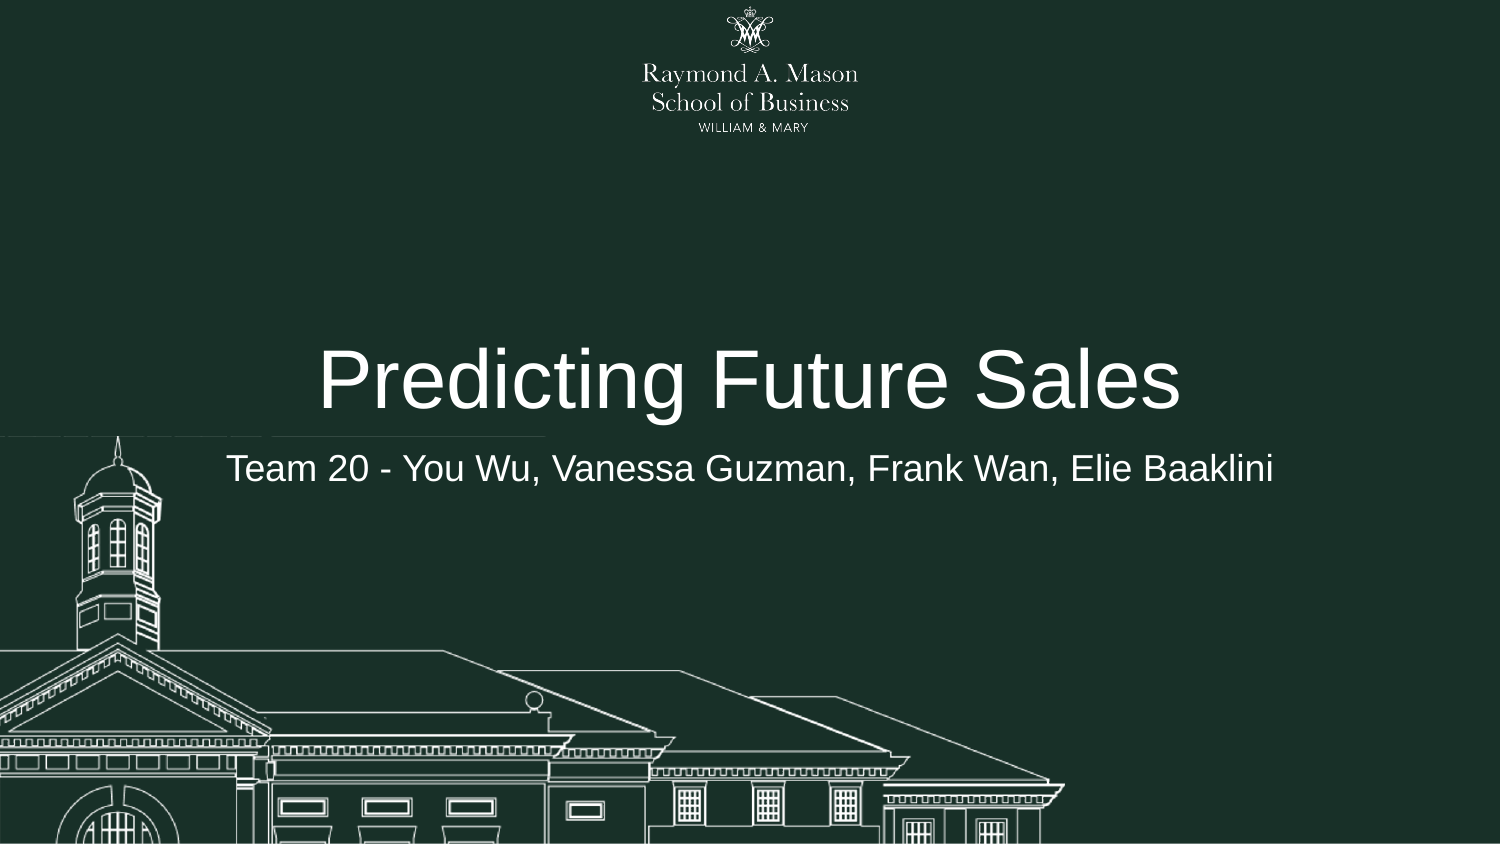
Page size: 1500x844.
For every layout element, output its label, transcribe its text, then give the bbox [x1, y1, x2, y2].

subtitle Team 20 - You Wu, Vanessa Guzman, Frank Wan, Elie Baaklini [187, 443, 1313, 647]
picture [0, 436, 1065, 844]
picture [642, 6, 858, 132]
title Predicting Future Sales [187, 138, 1313, 432]
